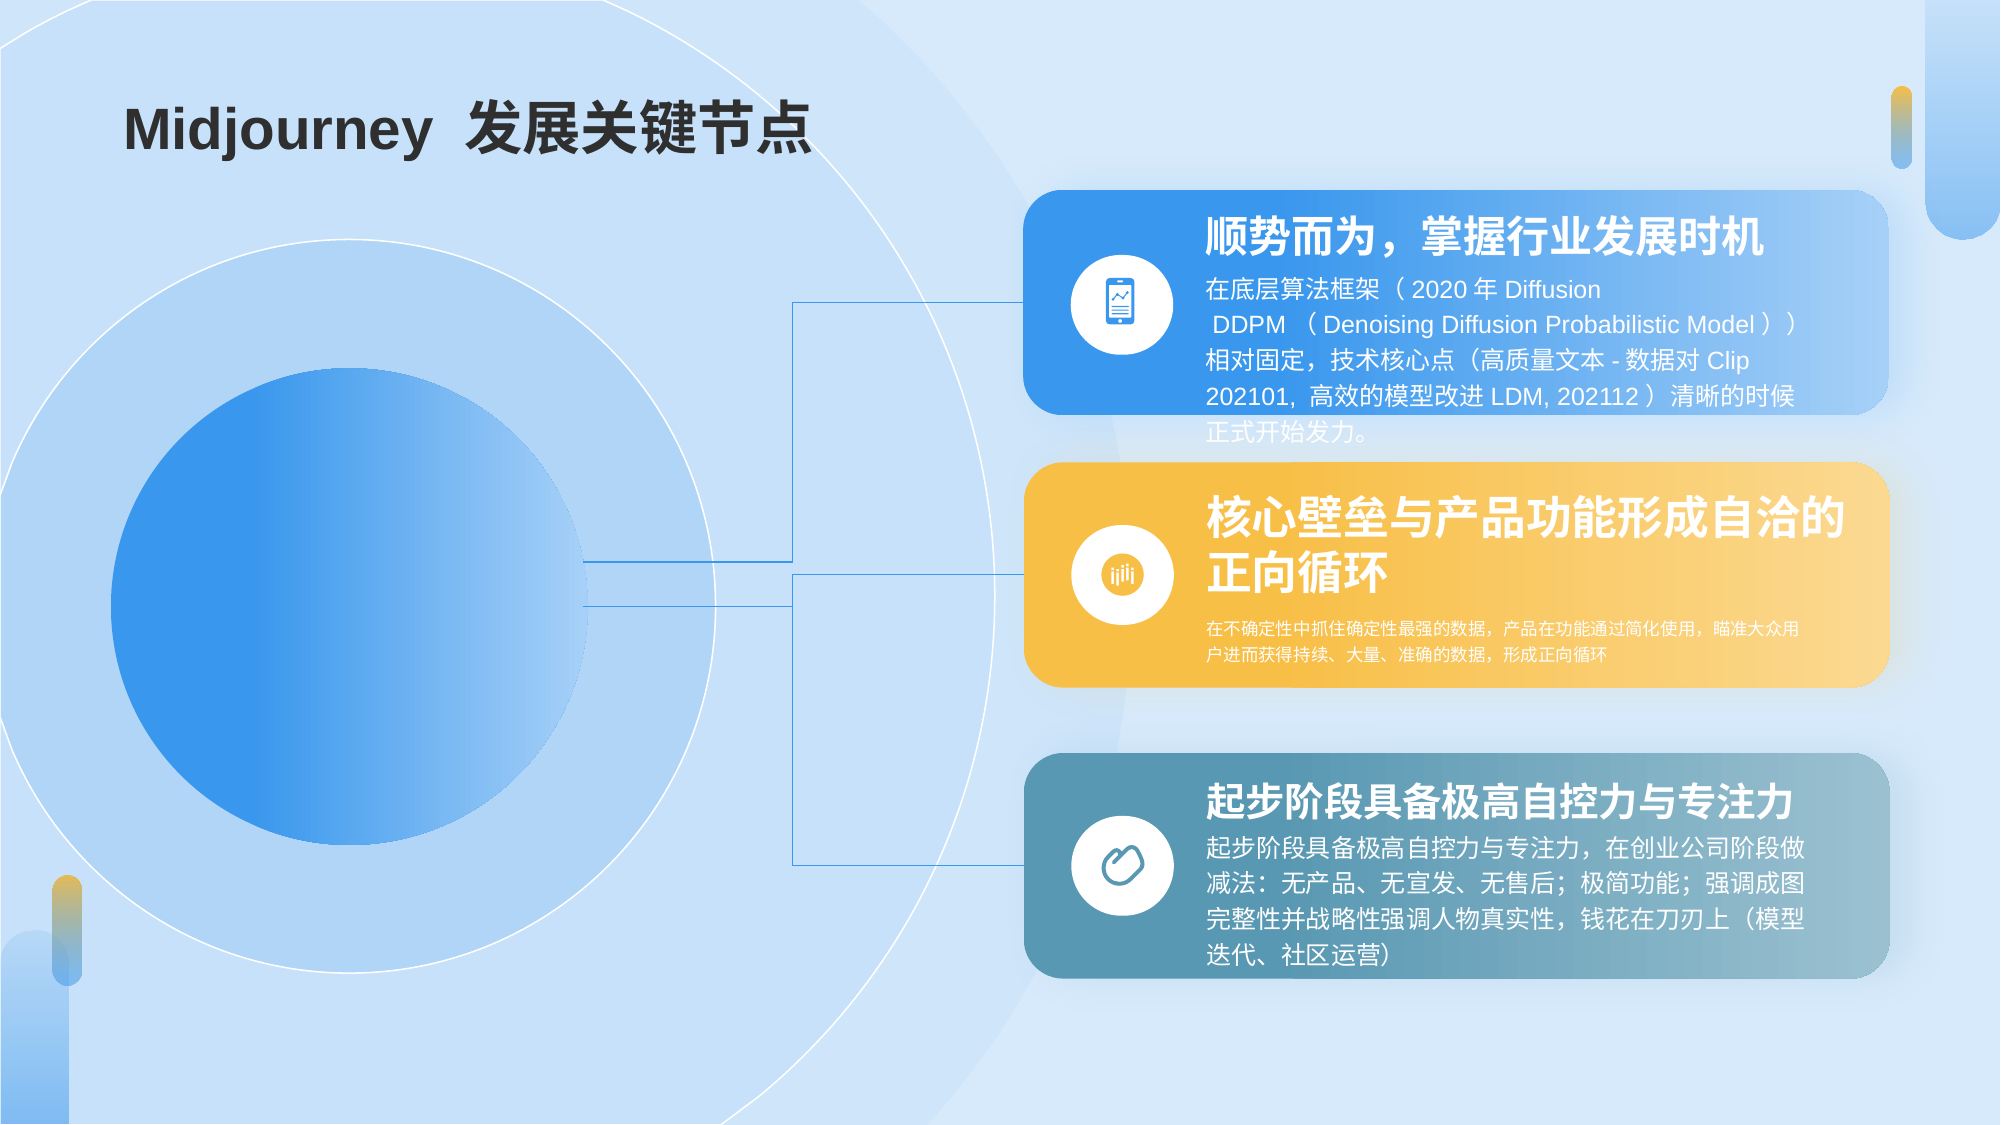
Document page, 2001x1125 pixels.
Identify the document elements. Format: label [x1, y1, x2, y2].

text_box [0, 0, 1890, 1125]
